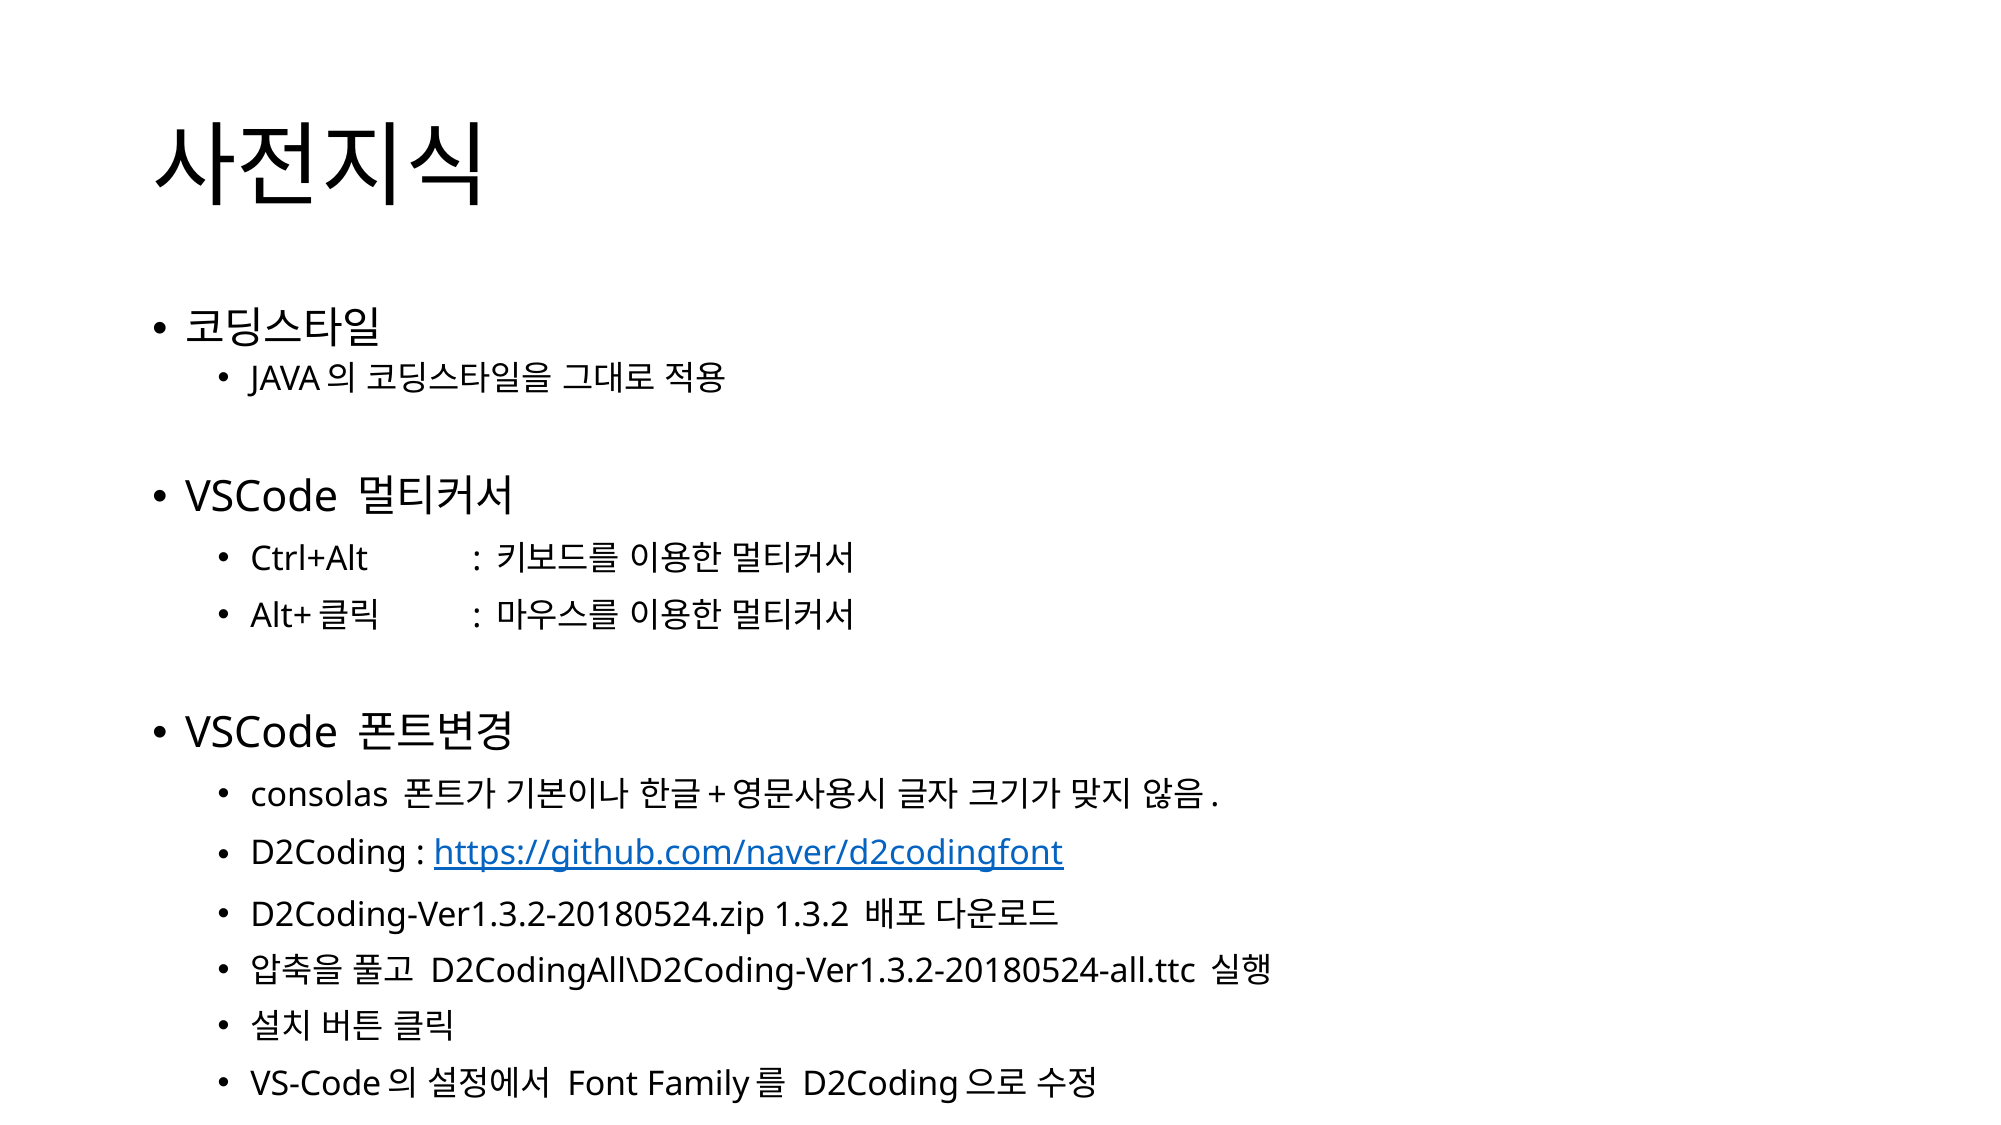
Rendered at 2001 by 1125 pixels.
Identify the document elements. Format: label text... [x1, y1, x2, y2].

list 코딩스타일 JAVA의 코딩스타일을 그대로 적용 VSCode 멀티커서 Ctrl+Alt : 키보드를 이용한 멀티커서 Alt+클릭 : 마우스를 이용한 멀티커서 VSCode 폰트변경 consolas 폰트가 기본이나 한글+영문사용시 글자 크기가 맞지 않음. D2Coding : https://github.com/naver/d2codingfont D2Coding-Ver1.3.2-20180524.zip 1.3.2 배포 다운로드 압축을 풀고 D2CodingAll\D2Coding-Ver1.3.2-20180524-all.ttc 실행 설치 버튼 클릭 VS-Code의 설정에서 Font Family를 D2Coding으로 수정 [137, 299, 1863, 1113]
title 사전지식 [137, 59, 1863, 278]
